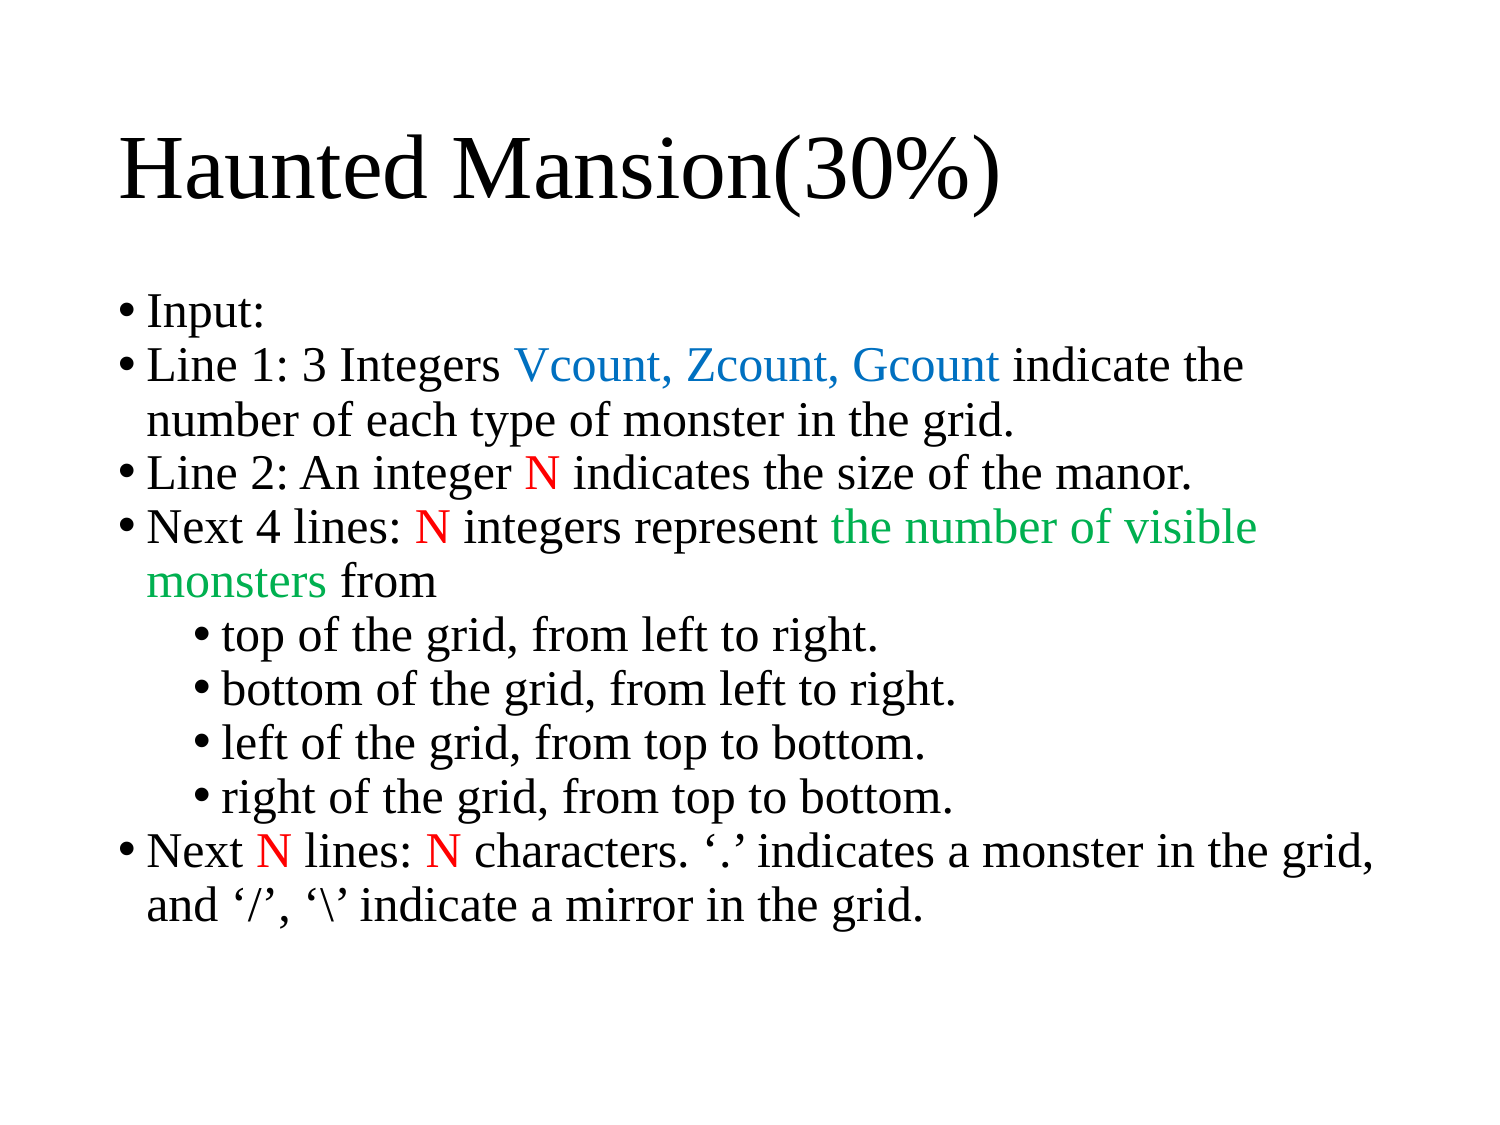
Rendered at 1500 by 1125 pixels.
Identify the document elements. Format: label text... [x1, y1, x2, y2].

title Haunted Mansion(30%) [103, 59, 1397, 277]
list Input: Line 1: 3 Integers Vcount, Zcount, Gcount indicate the number of each type of monster in the grid. Line 2: An integer N indicates the size of the manor. Next 4 lines: N integers represent the number of visible monsters from top of the grid, from left to right. bottom of the grid, from left to right. left of the grid, from top to bottom. right of the grid, from top to bottom. Next N lines: N characters. ‘.’ indicates a monster in the grid, and ‘/’, ‘\’ indicate a mirror in the grid. [103, 277, 1397, 1053]
